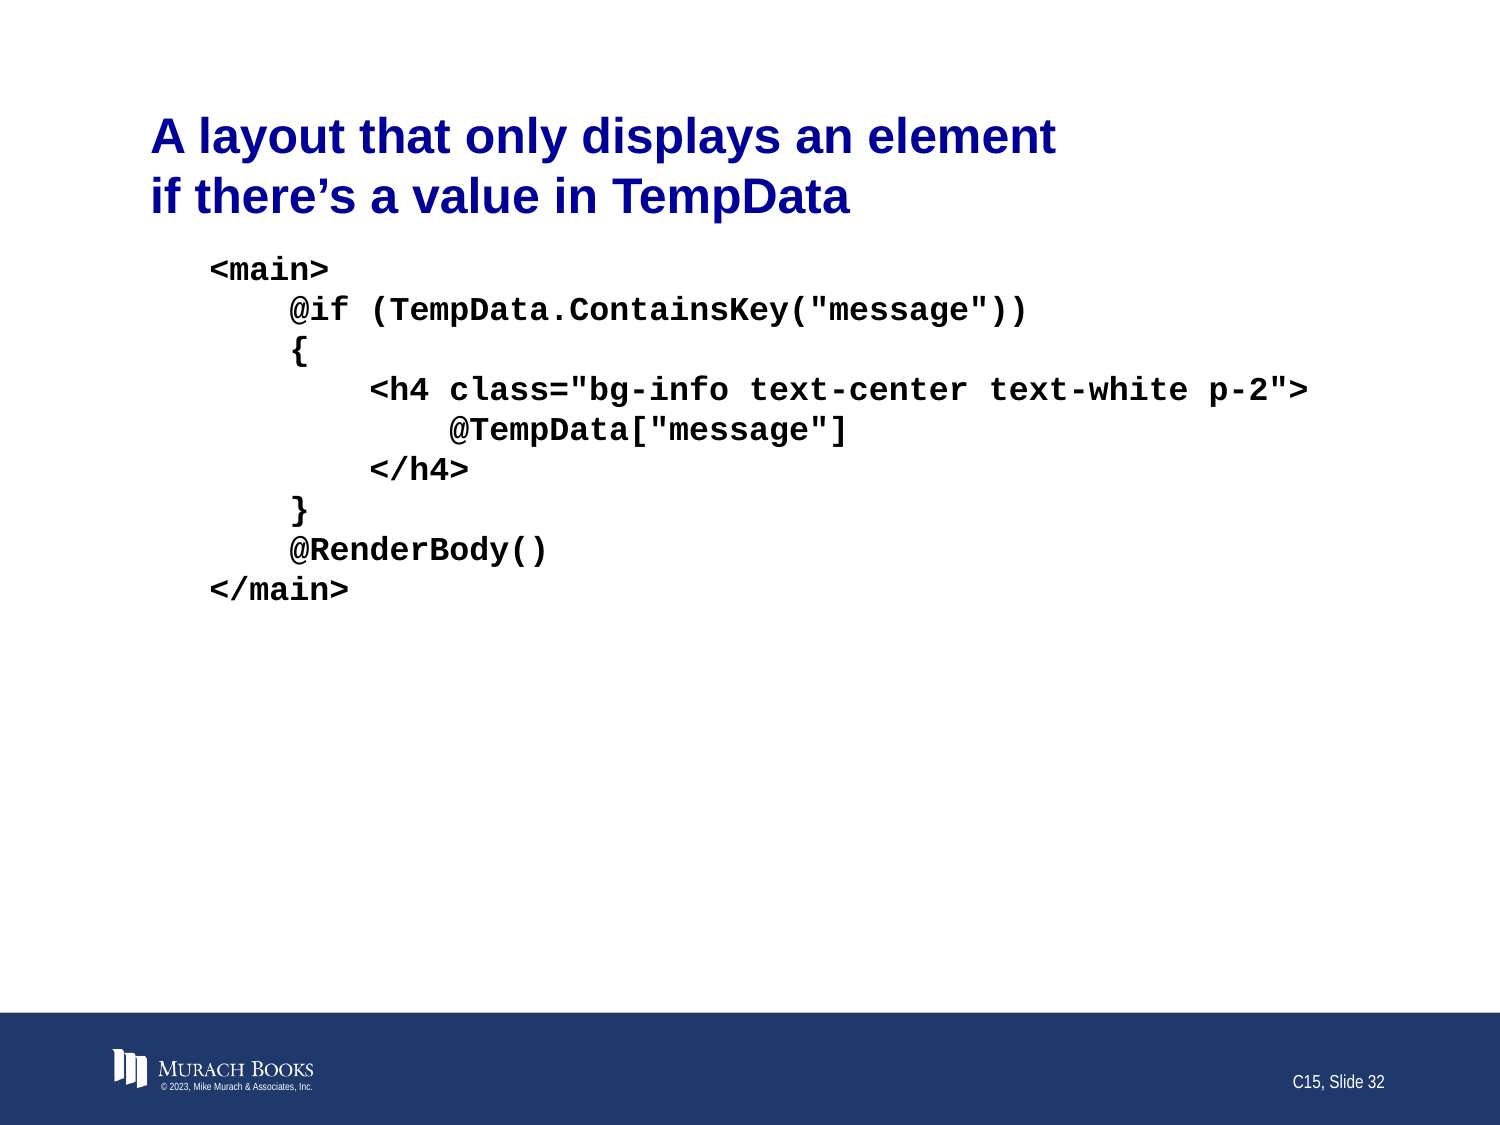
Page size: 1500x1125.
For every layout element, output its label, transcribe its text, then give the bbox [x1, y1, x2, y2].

title A layout that only displays an element if there’s a value in TempData [150, 102, 1350, 224]
slide_number C15, Slide 32 [1087, 1025, 1400, 1100]
footer © 2023, Mike Murach & Associates, Inc. [12, 1025, 463, 1100]
list <main> @if (TempData.ContainsKey("message")) { <h4 class="bg-info text-center text-white p-2"> @TempData["message"] </h4> } @RenderBody() </main> [137, 239, 1350, 978]
